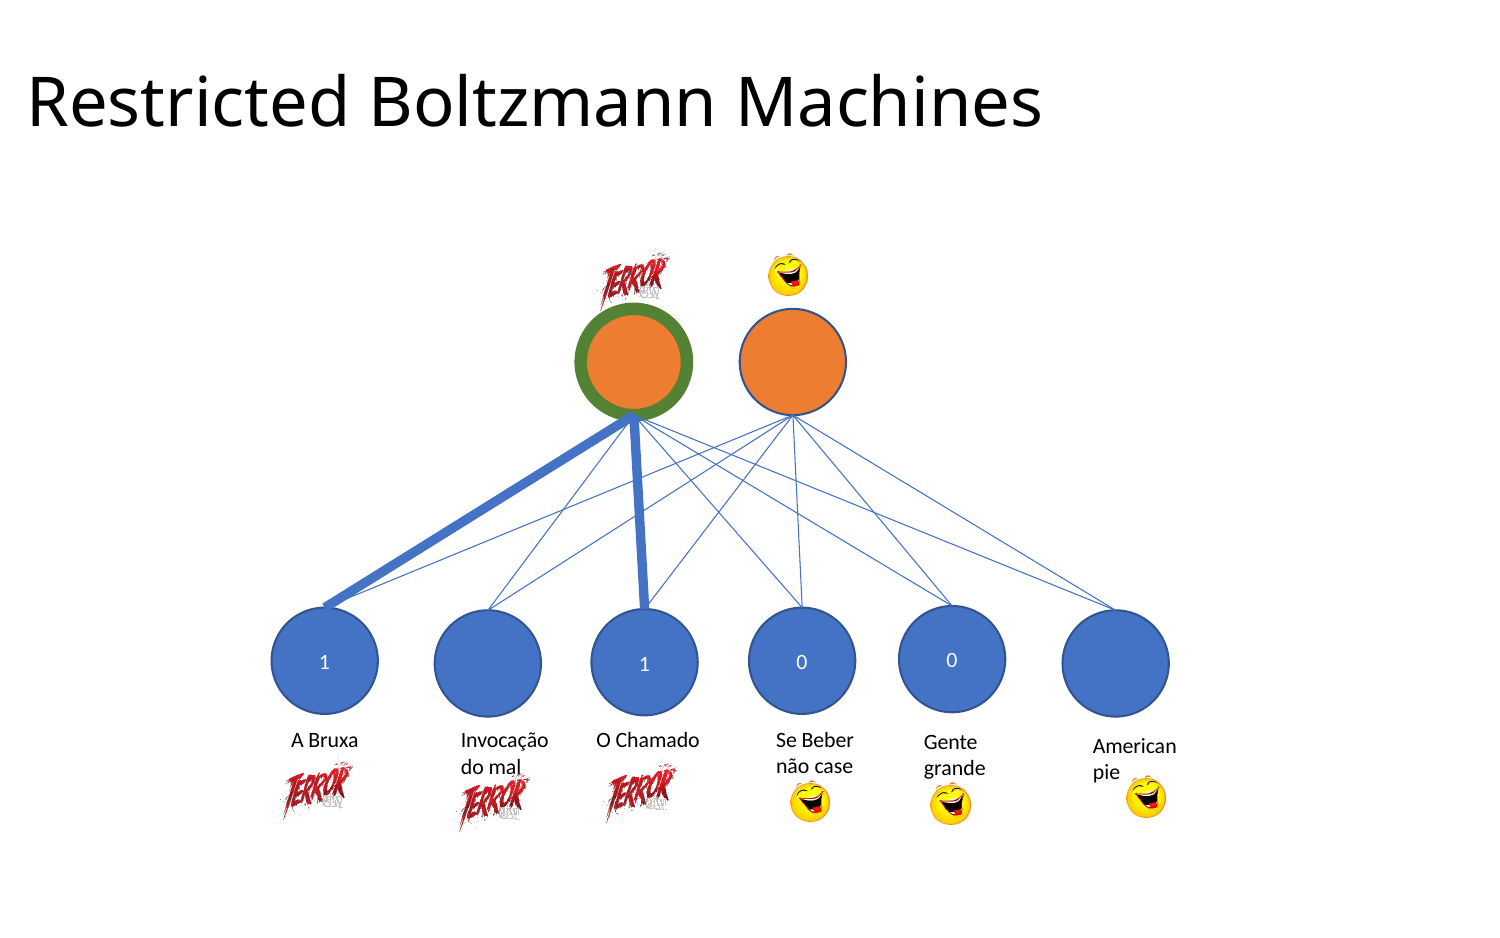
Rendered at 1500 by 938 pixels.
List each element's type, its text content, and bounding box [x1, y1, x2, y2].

text_box [1061, 609, 1170, 718]
text_box A Bruxa [276, 718, 374, 760]
text_box [433, 609, 543, 718]
picture [597, 247, 671, 312]
picture [280, 756, 354, 821]
picture [790, 780, 830, 822]
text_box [792, 415, 1116, 611]
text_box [487, 415, 633, 611]
picture [768, 253, 808, 296]
text_box 1 [270, 606, 379, 715]
picture [930, 782, 971, 825]
text_box Se Beber não case [761, 718, 869, 786]
text_box 1 [590, 611, 699, 717]
title Restricted Boltzmann Machines [11, 22, 1306, 186]
text_box [738, 307, 848, 415]
picture [456, 768, 530, 833]
text_box 0 [747, 611, 857, 715]
text_box American pie [1078, 724, 1192, 792]
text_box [633, 415, 792, 611]
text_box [324, 415, 487, 608]
text_box 0 [897, 611, 1007, 714]
picture [1126, 775, 1166, 818]
text_box Gente grande [909, 720, 1001, 788]
picture [603, 758, 677, 824]
text_box [579, 312, 689, 415]
text_box Invocação do mal [446, 718, 569, 786]
text_box O Chamado [581, 718, 716, 760]
